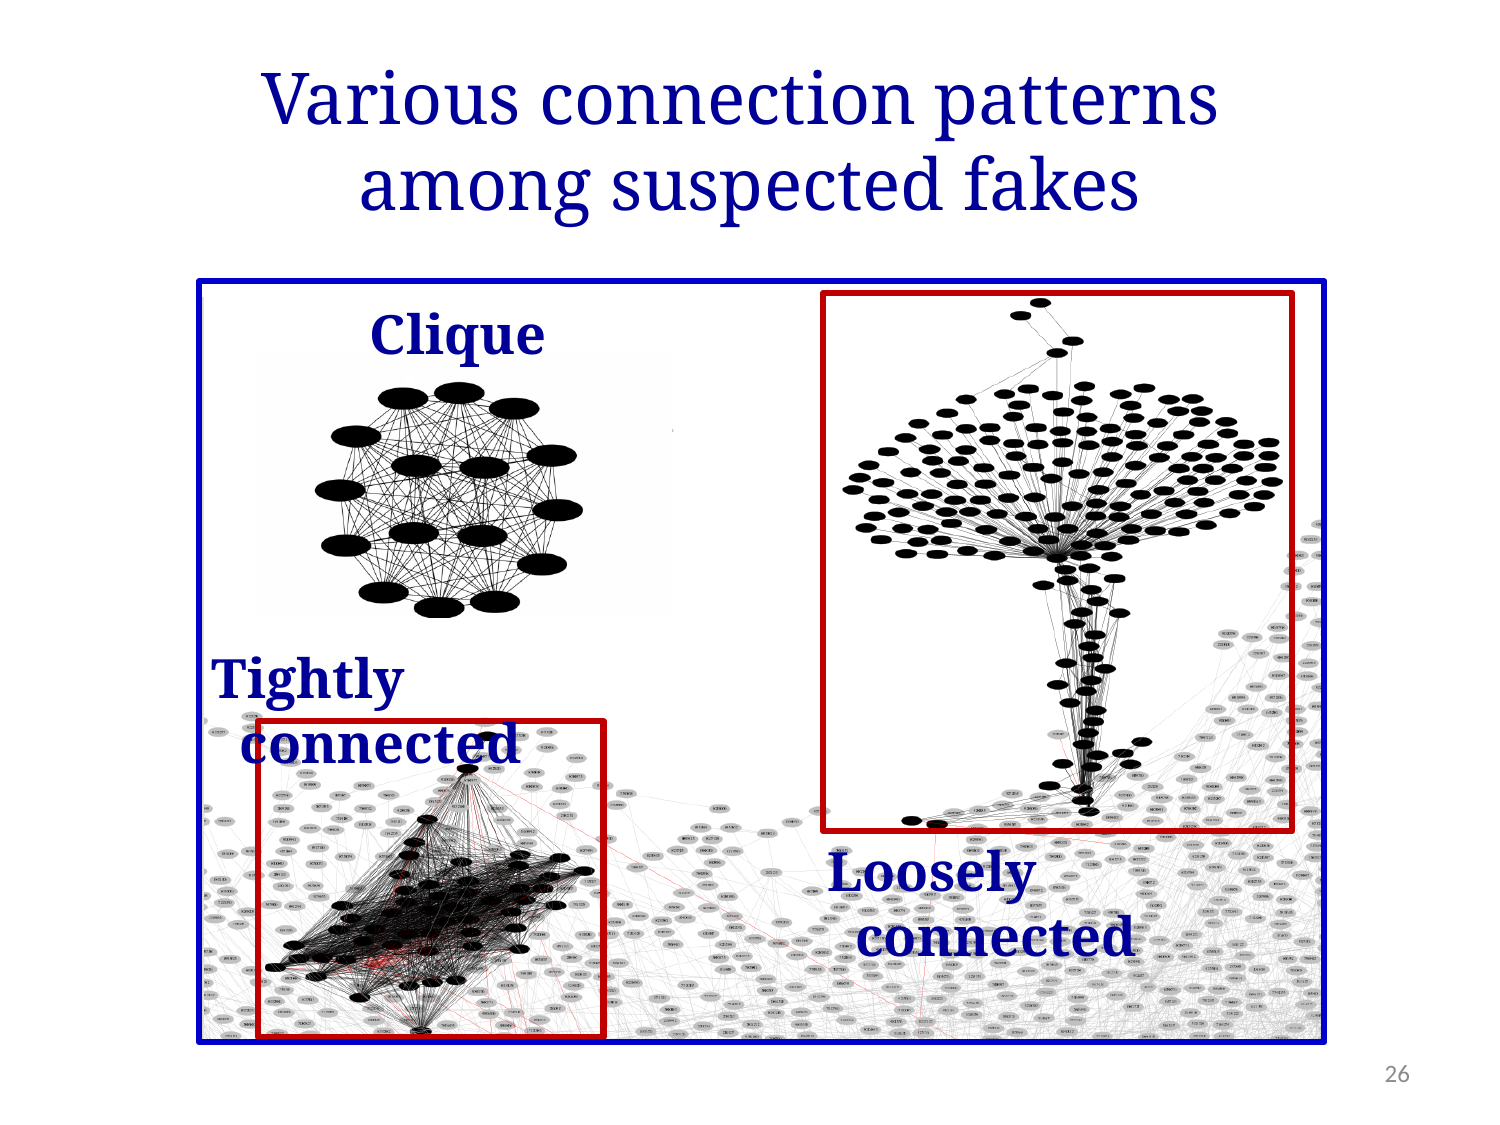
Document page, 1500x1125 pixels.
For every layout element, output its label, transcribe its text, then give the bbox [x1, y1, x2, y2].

text_box [199, 281, 1325, 297]
picture [201, 297, 1325, 1044]
title Various connection patterns among suspected fakes [75, 45, 1425, 233]
slide_number 26 [1074, 1042, 1425, 1103]
list [75, 262, 1425, 1005]
